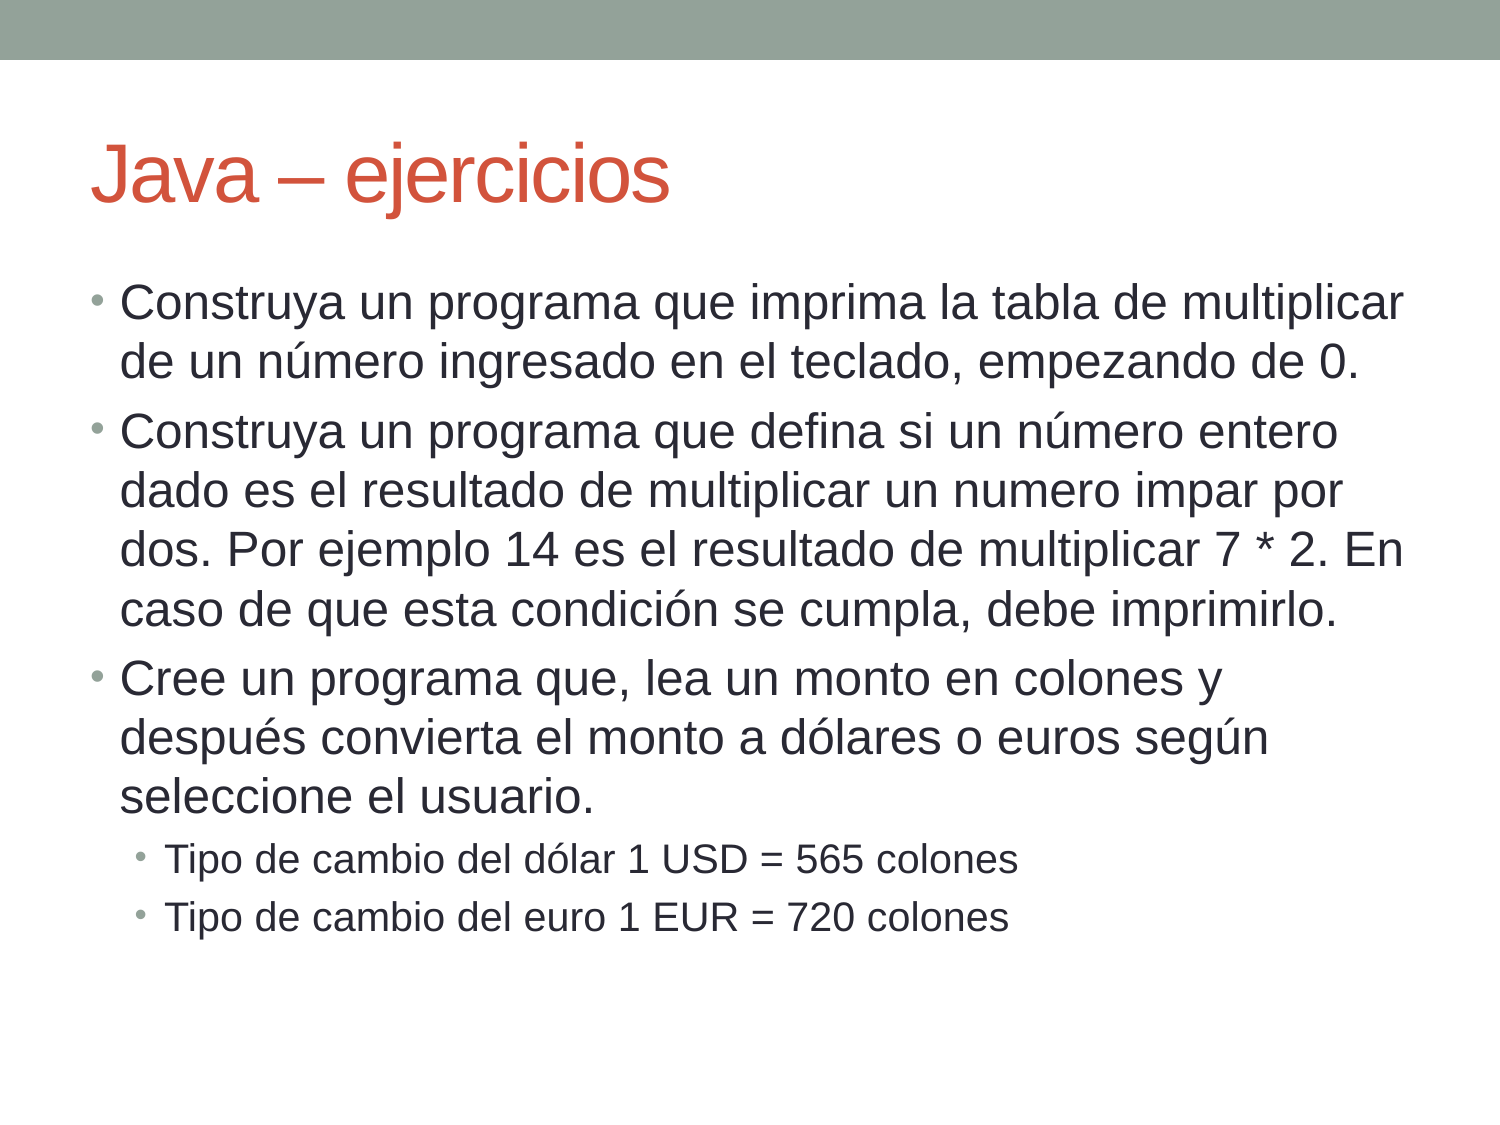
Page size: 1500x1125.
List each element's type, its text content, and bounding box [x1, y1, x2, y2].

list Construya un programa que imprima la tabla de multiplicar de un número ingresado en el teclado, empezando de 0. Construya un programa que defina si un número entero dado es el resultado de multiplicar un numero impar por dos. Por ejemplo 14 es el resultado de multiplicar 7 * 2. En caso de que esta condición se cumpla, debe imprimirlo. Cree un programa que, lea un monto en colones y después convierta el monto a dólares o euros según seleccione el usuario. Tipo de cambio del dólar 1 USD = 565 colones Tipo de cambio del euro 1 EUR = 720 colones [75, 262, 1425, 1063]
title Java – ejercicios [75, 87, 1425, 250]
